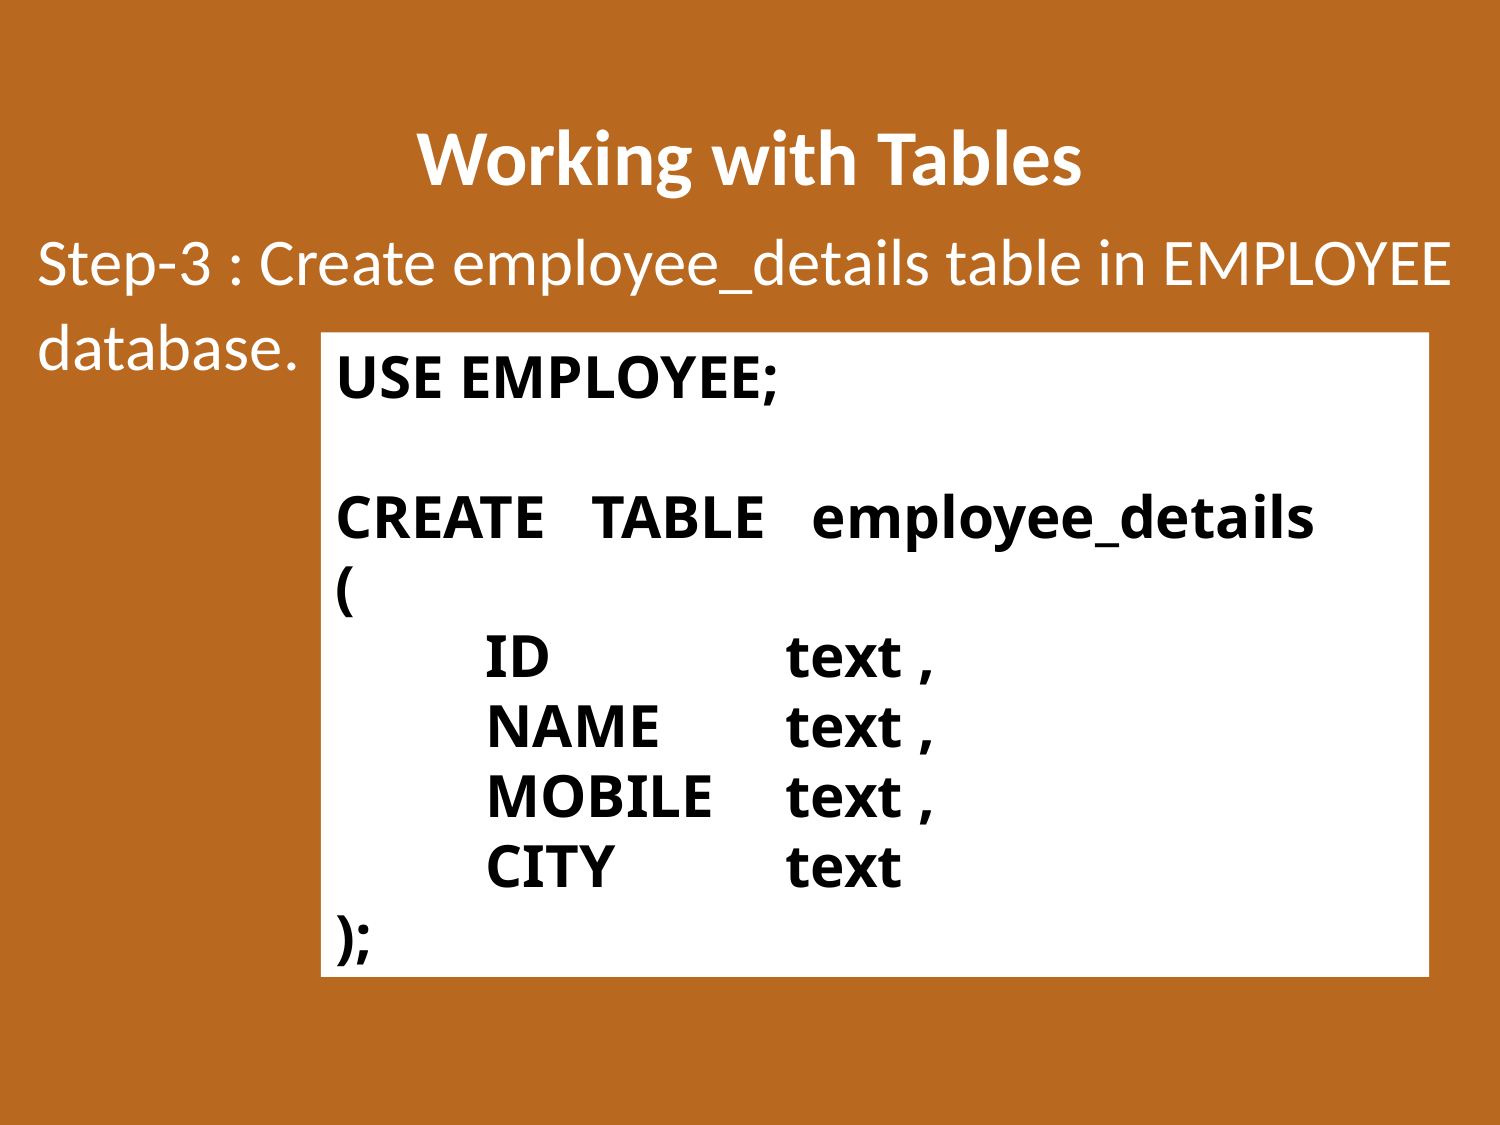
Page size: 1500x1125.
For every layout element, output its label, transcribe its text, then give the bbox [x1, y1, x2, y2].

text_box USE EMPLOYEE; CREATE TABLE employee_details ( ID text , NAME text , MOBILE text , CITY text ); [320, 332, 1430, 977]
title Working with Tables [157, 109, 1343, 205]
text_box Step-3 : Create employee_details table in EMPLOYEE database. [22, 205, 1500, 563]
